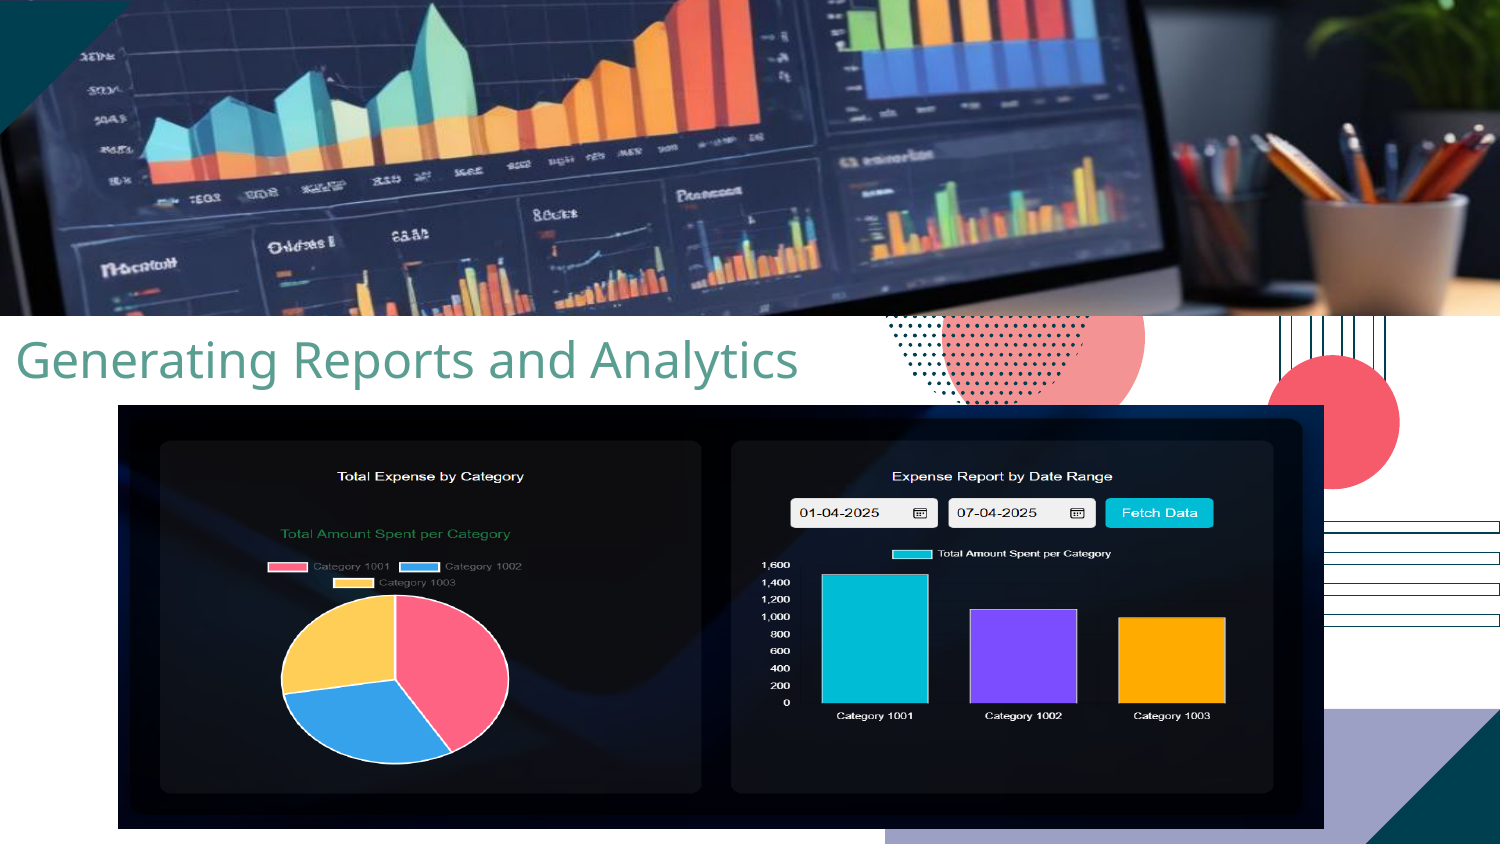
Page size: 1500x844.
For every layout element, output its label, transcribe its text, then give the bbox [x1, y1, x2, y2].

picture [118, 405, 1324, 829]
title Generating Reports and Analytics [0, 316, 1147, 406]
picture [0, 0, 1500, 316]
